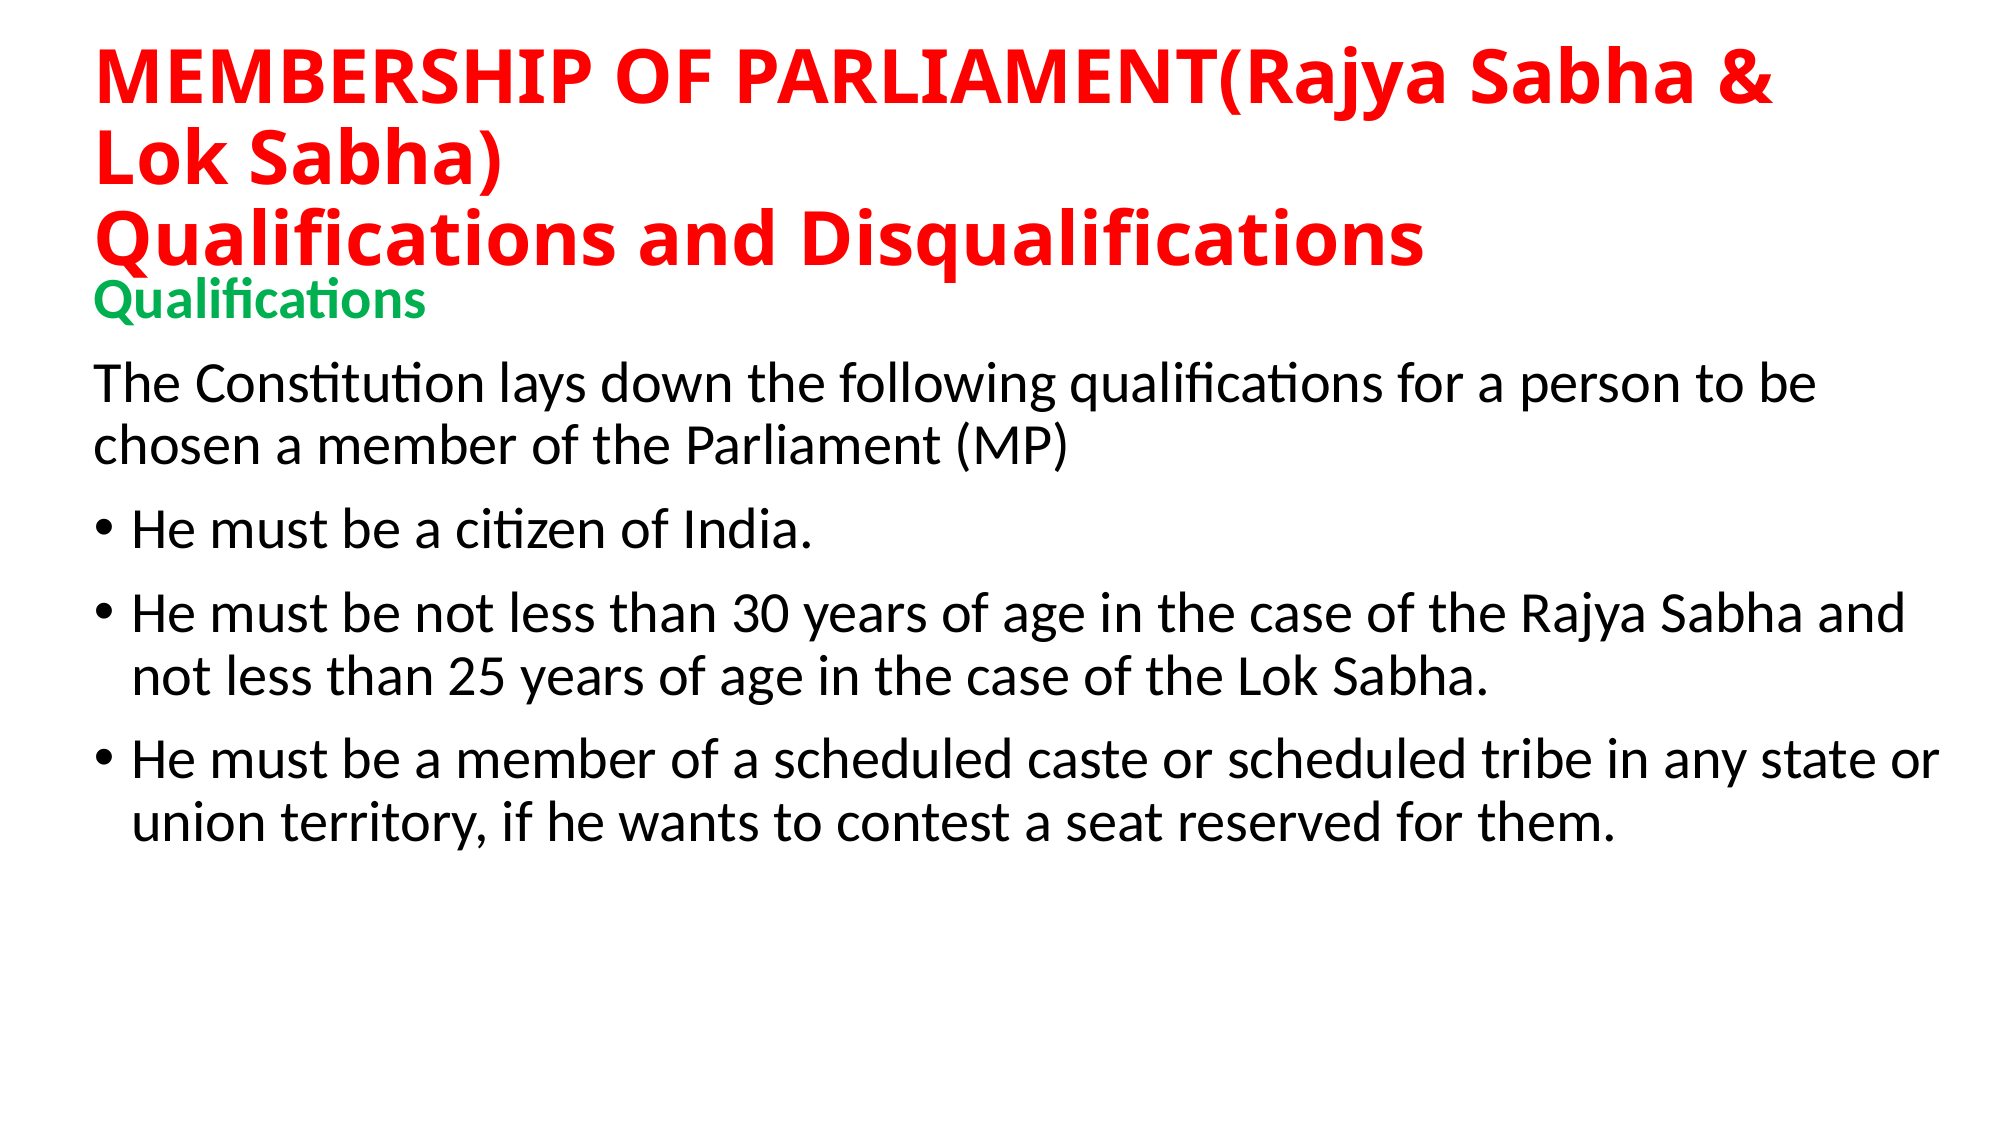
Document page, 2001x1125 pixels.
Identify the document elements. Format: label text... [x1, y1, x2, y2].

title MEMBERSHIP OF PARLIAMENT(Rajya Sabha & Lok Sabha) Qualifications and Disqualifications [78, 59, 1863, 260]
list Qualifications The Constitution lays down the following qualifications for a person to be chosen a member of the Parliament (MP) He must be a citizen of India. He must be not less than 30 years of age in the case of the Rajya Sabha and not less than 25 years of age in the case of the Lok Sabha. He must be a member of a scheduled caste or scheduled tribe in any state or union territory, if he wants to contest a seat reserved for them. [78, 260, 1972, 1014]
